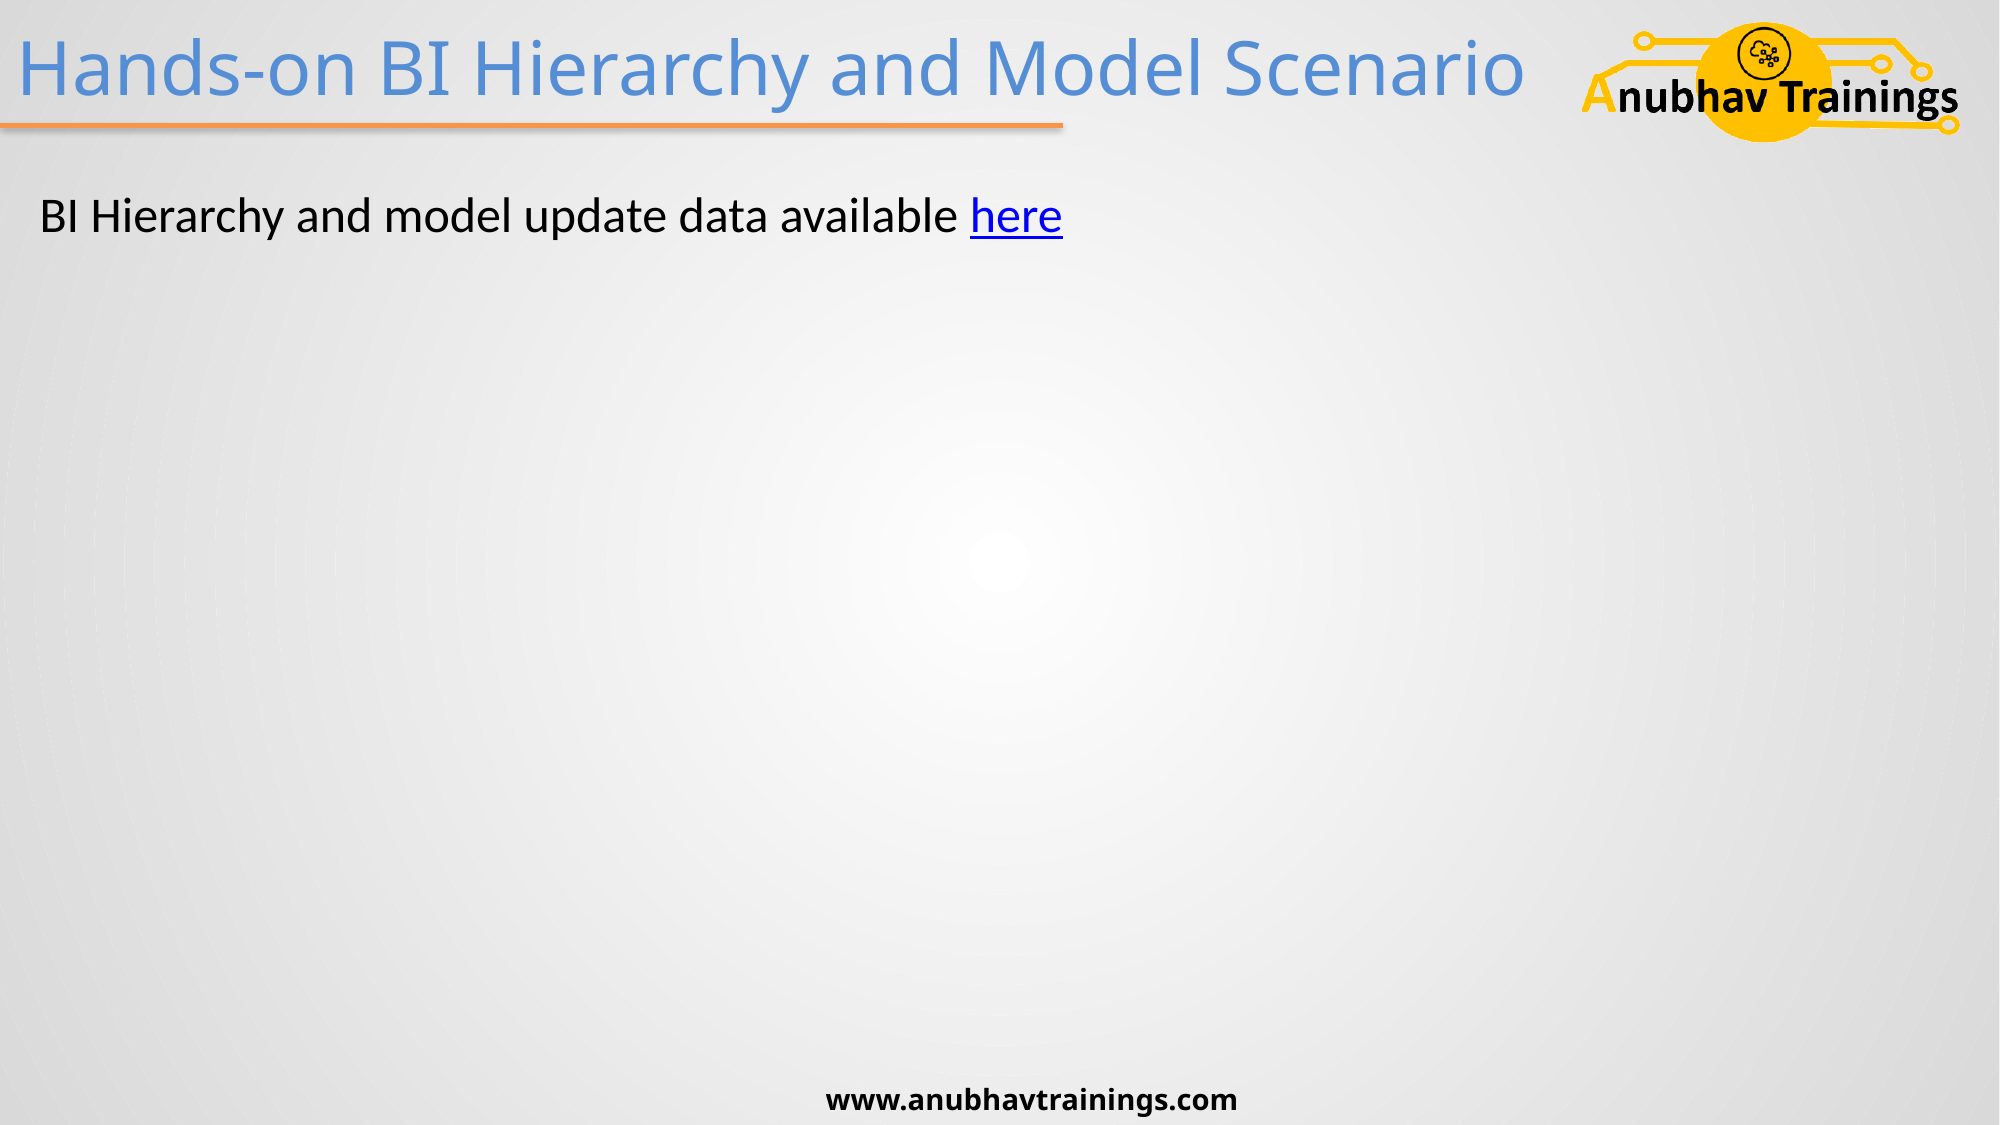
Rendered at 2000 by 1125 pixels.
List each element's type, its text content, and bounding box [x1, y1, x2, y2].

text_box BI Hierarchy and model update data available here [24, 175, 1900, 250]
title Hands-on BI Hierarchy and Model Scenario [0, 6, 1796, 124]
picture [1578, 17, 1962, 143]
text_box www.anubhavtrainings.com [810, 1074, 1378, 1124]
